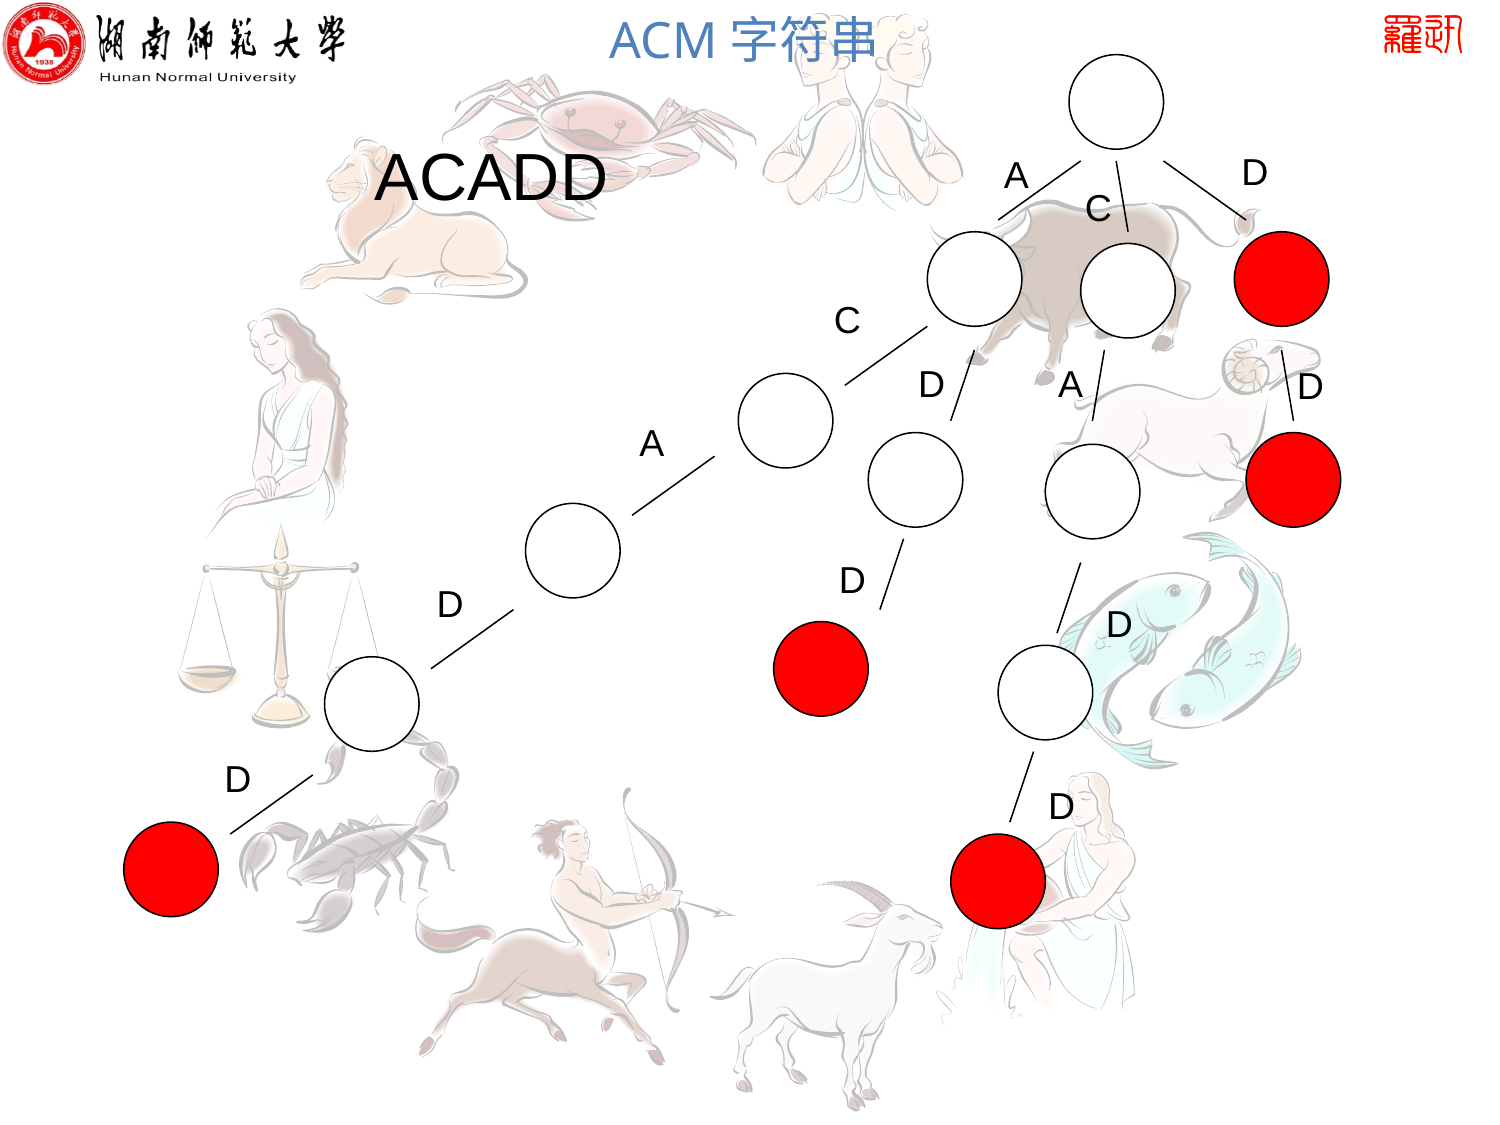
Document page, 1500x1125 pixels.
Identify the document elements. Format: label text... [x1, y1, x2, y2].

text_box [738, 373, 833, 468]
text_box [1246, 432, 1341, 528]
text_box D [1033, 774, 1096, 835]
text_box C [819, 288, 882, 349]
text_box ACADD [360, 126, 691, 221]
text_box D [1091, 592, 1154, 653]
text_box [324, 656, 420, 752]
text_box [1069, 54, 1164, 150]
text_box [1234, 231, 1329, 327]
text_box [868, 432, 963, 528]
text_box [123, 822, 219, 917]
text_box [950, 834, 1046, 929]
text_box D [903, 353, 966, 413]
text_box [1080, 243, 1176, 338]
text_box [1045, 444, 1140, 539]
picture [0, 0, 348, 86]
text_box A [624, 411, 687, 472]
text_box [525, 503, 621, 598]
text_box [927, 231, 1022, 327]
picture [1343, 0, 1500, 69]
text_box D [1282, 355, 1345, 415]
text_box D [421, 573, 484, 633]
text_box D [824, 548, 887, 609]
text_box C [1070, 176, 1132, 237]
text_box A [1043, 353, 1106, 413]
text_box D [1226, 140, 1289, 201]
text_box A [989, 143, 1052, 204]
text_box [773, 621, 869, 717]
text_box D [209, 748, 272, 808]
text_box [998, 645, 1093, 740]
